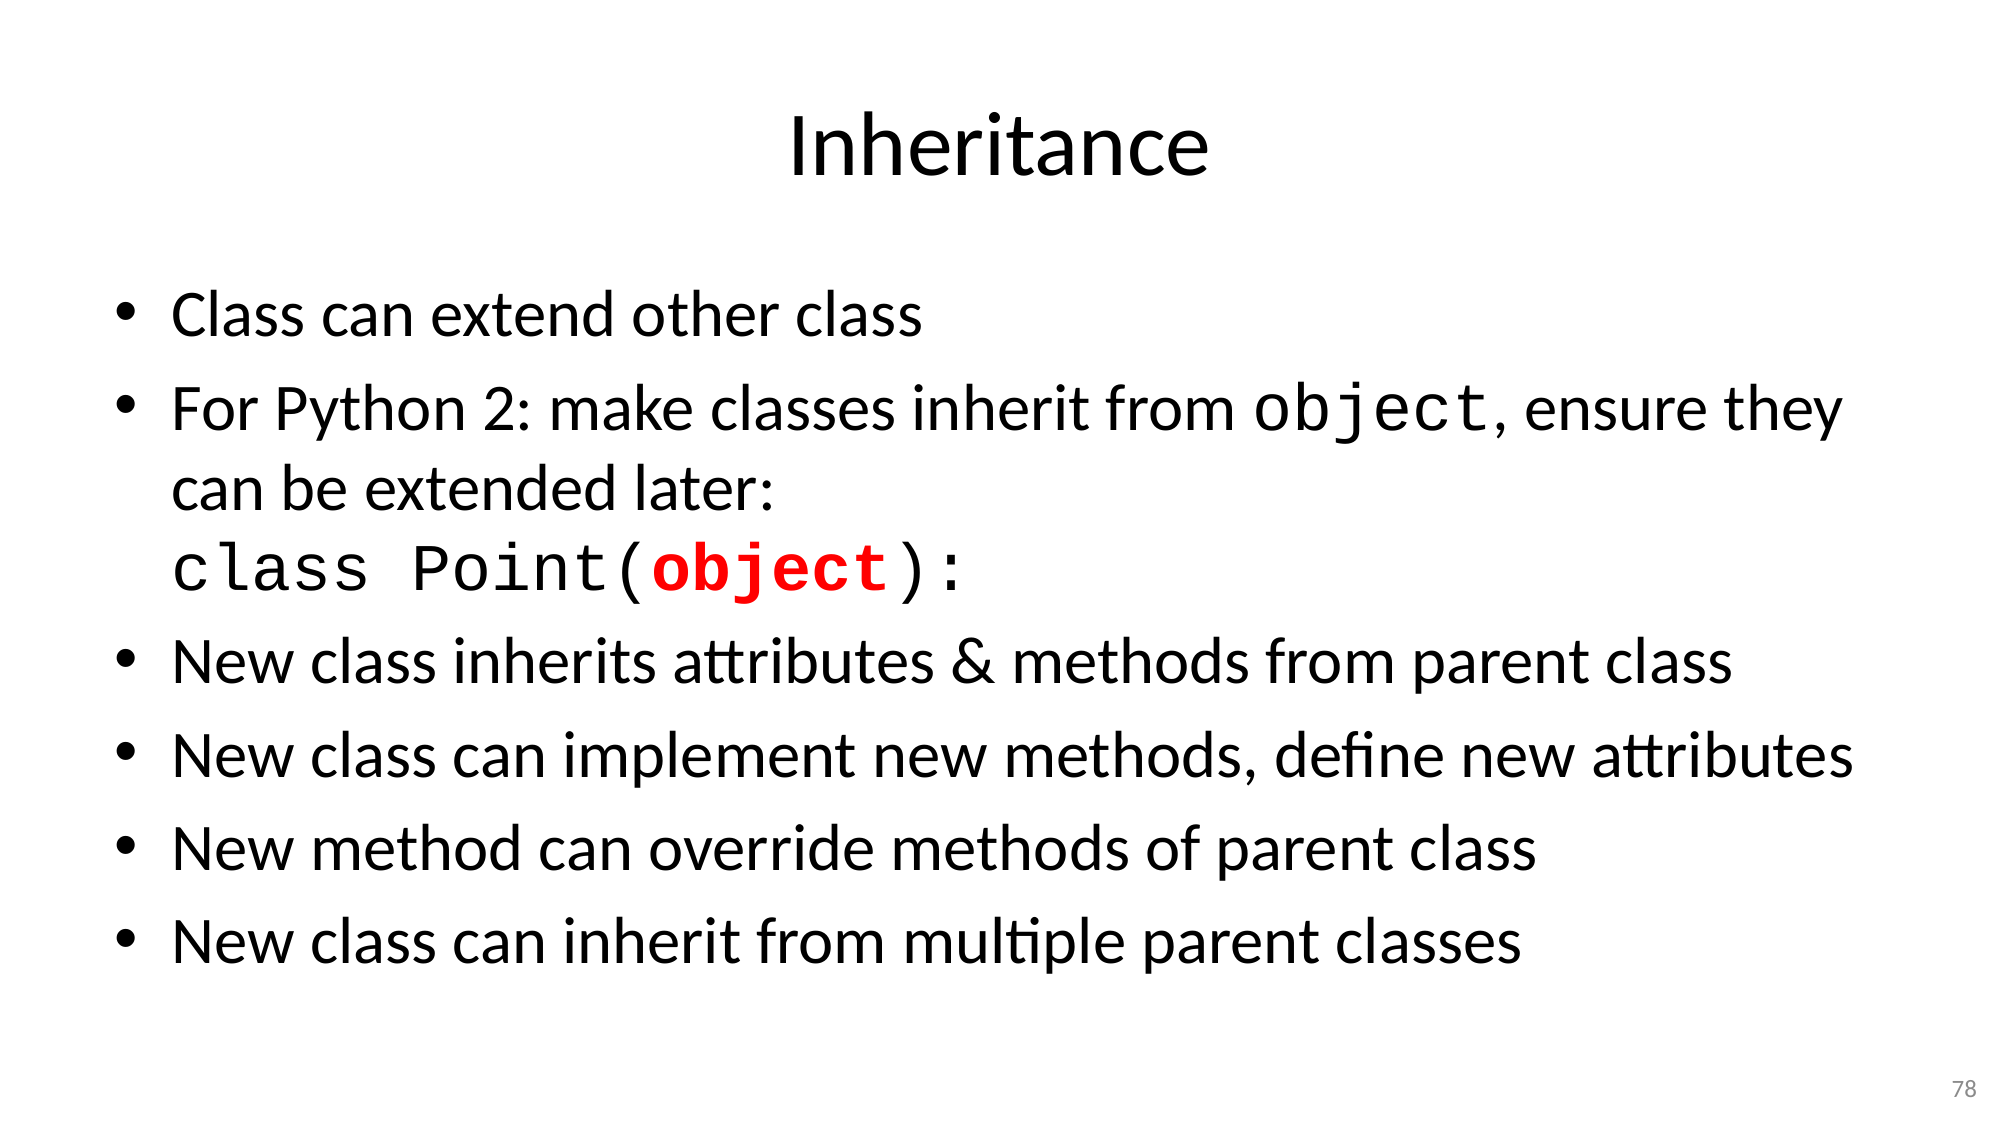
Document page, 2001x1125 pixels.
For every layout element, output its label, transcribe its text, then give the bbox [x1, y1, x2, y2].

list Class can extend other class For Python 2: make classes inherit from object, ensure they can be extended later: class Point(object): New class inherits attributes & methods from parent class New class can implement new methods, define new attributes New method can override methods of parent class New class can inherit from multiple parent classes [99, 262, 1900, 1005]
slide_number 78 [1525, 1057, 1993, 1118]
title Inheritance [99, 45, 1900, 233]
